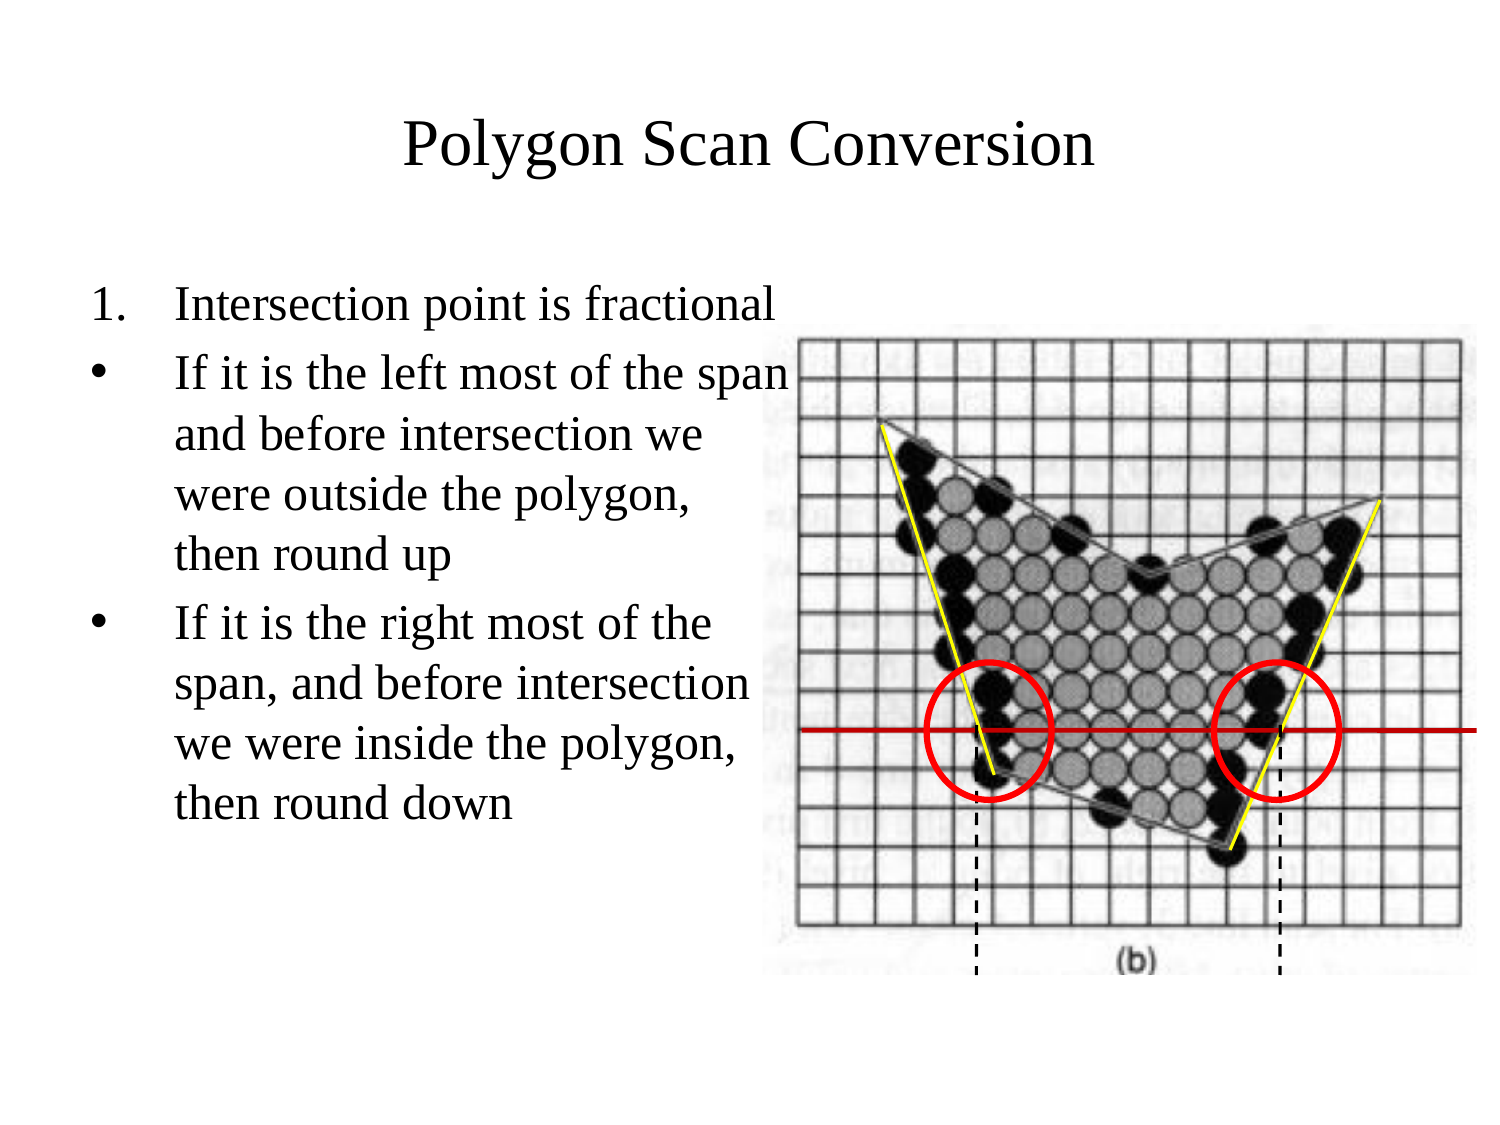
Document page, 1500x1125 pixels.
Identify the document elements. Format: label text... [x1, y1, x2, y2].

list Intersection point is fractional If it is the left most of the span and before intersection we were outside the polygon, then round up If it is the right most of the span, and before intersection we were inside the polygon, then round down [75, 262, 1425, 1005]
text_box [1129, 599, 1481, 751]
title Polygon Scan Conversion [75, 45, 1425, 233]
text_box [762, 543, 1114, 657]
picture [762, 324, 1477, 976]
